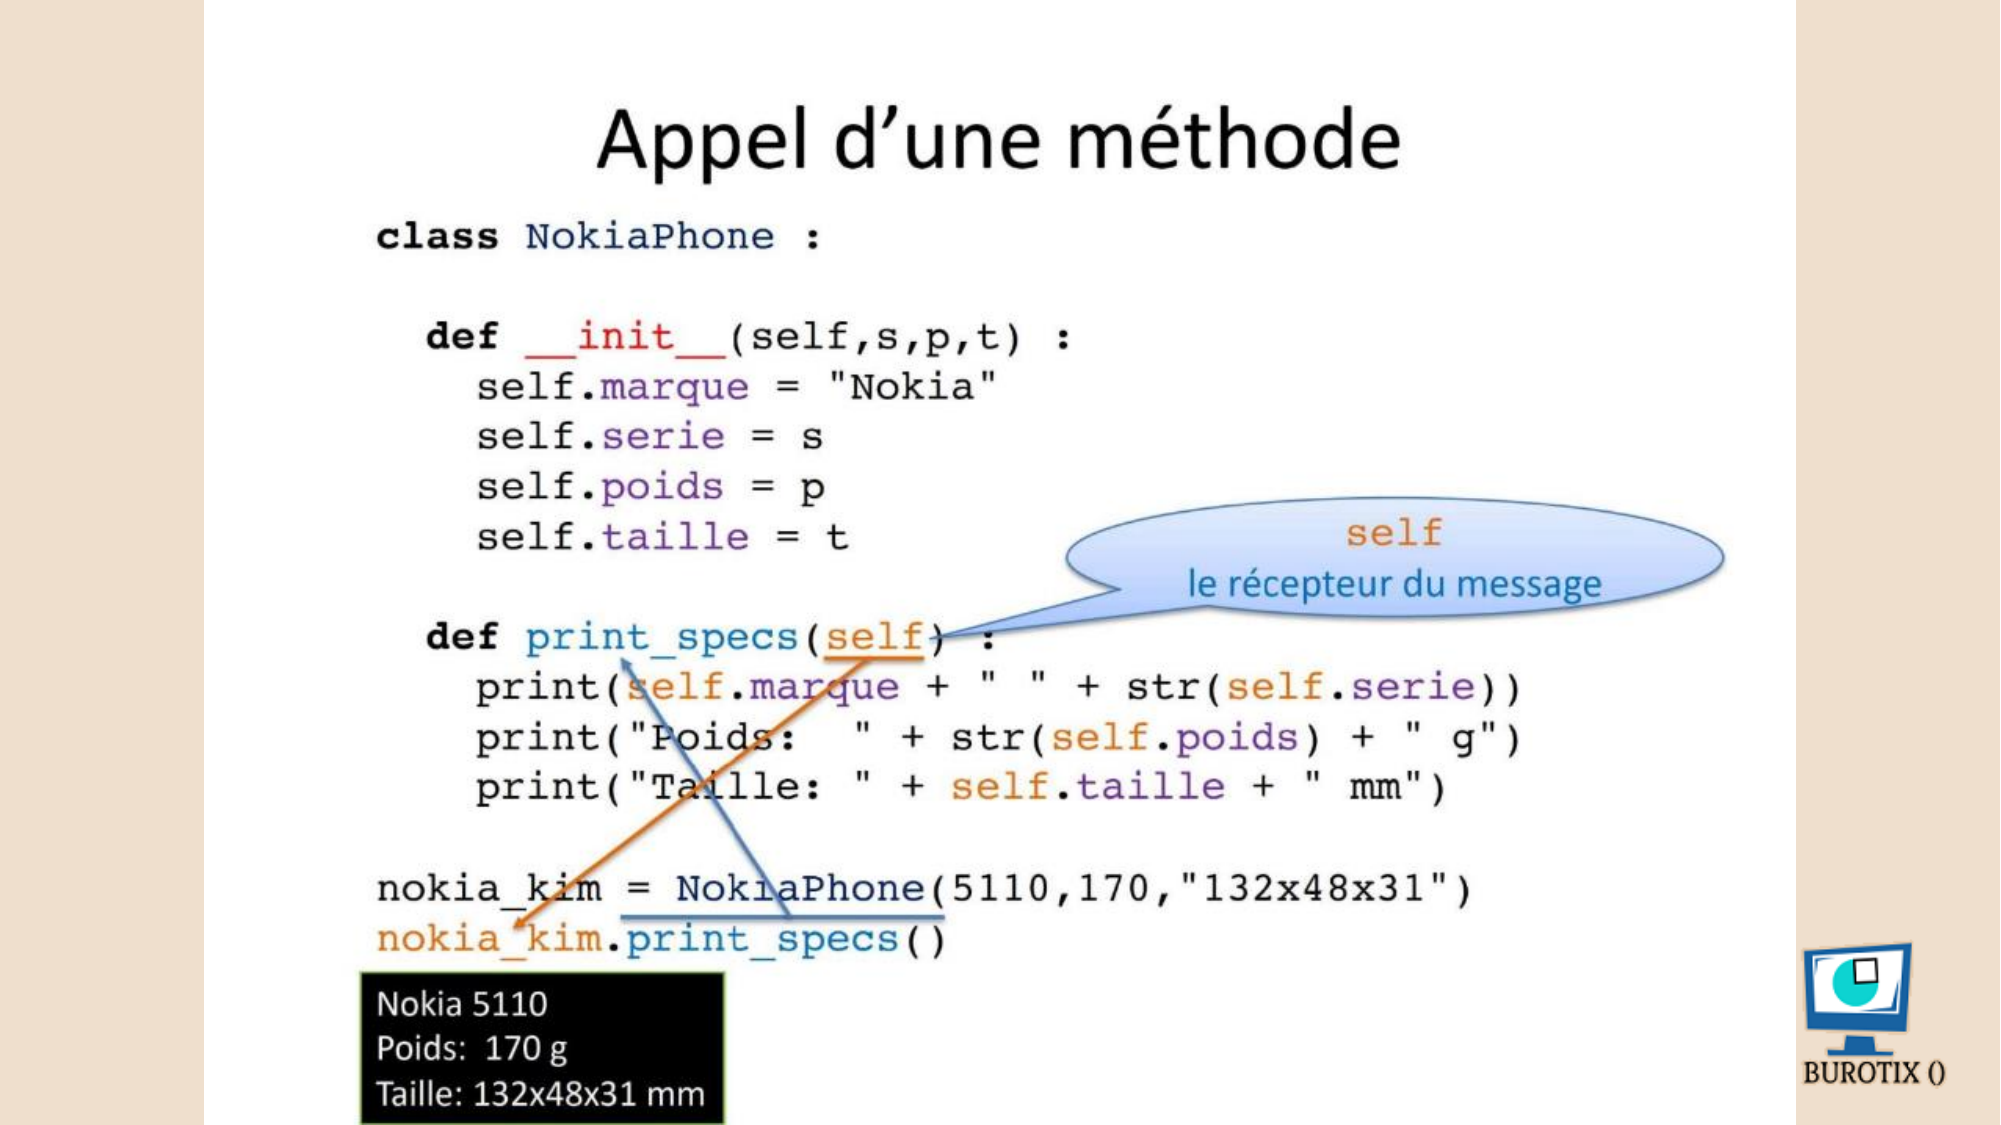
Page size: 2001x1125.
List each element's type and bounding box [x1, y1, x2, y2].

picture [204, 0, 1949, 1125]
